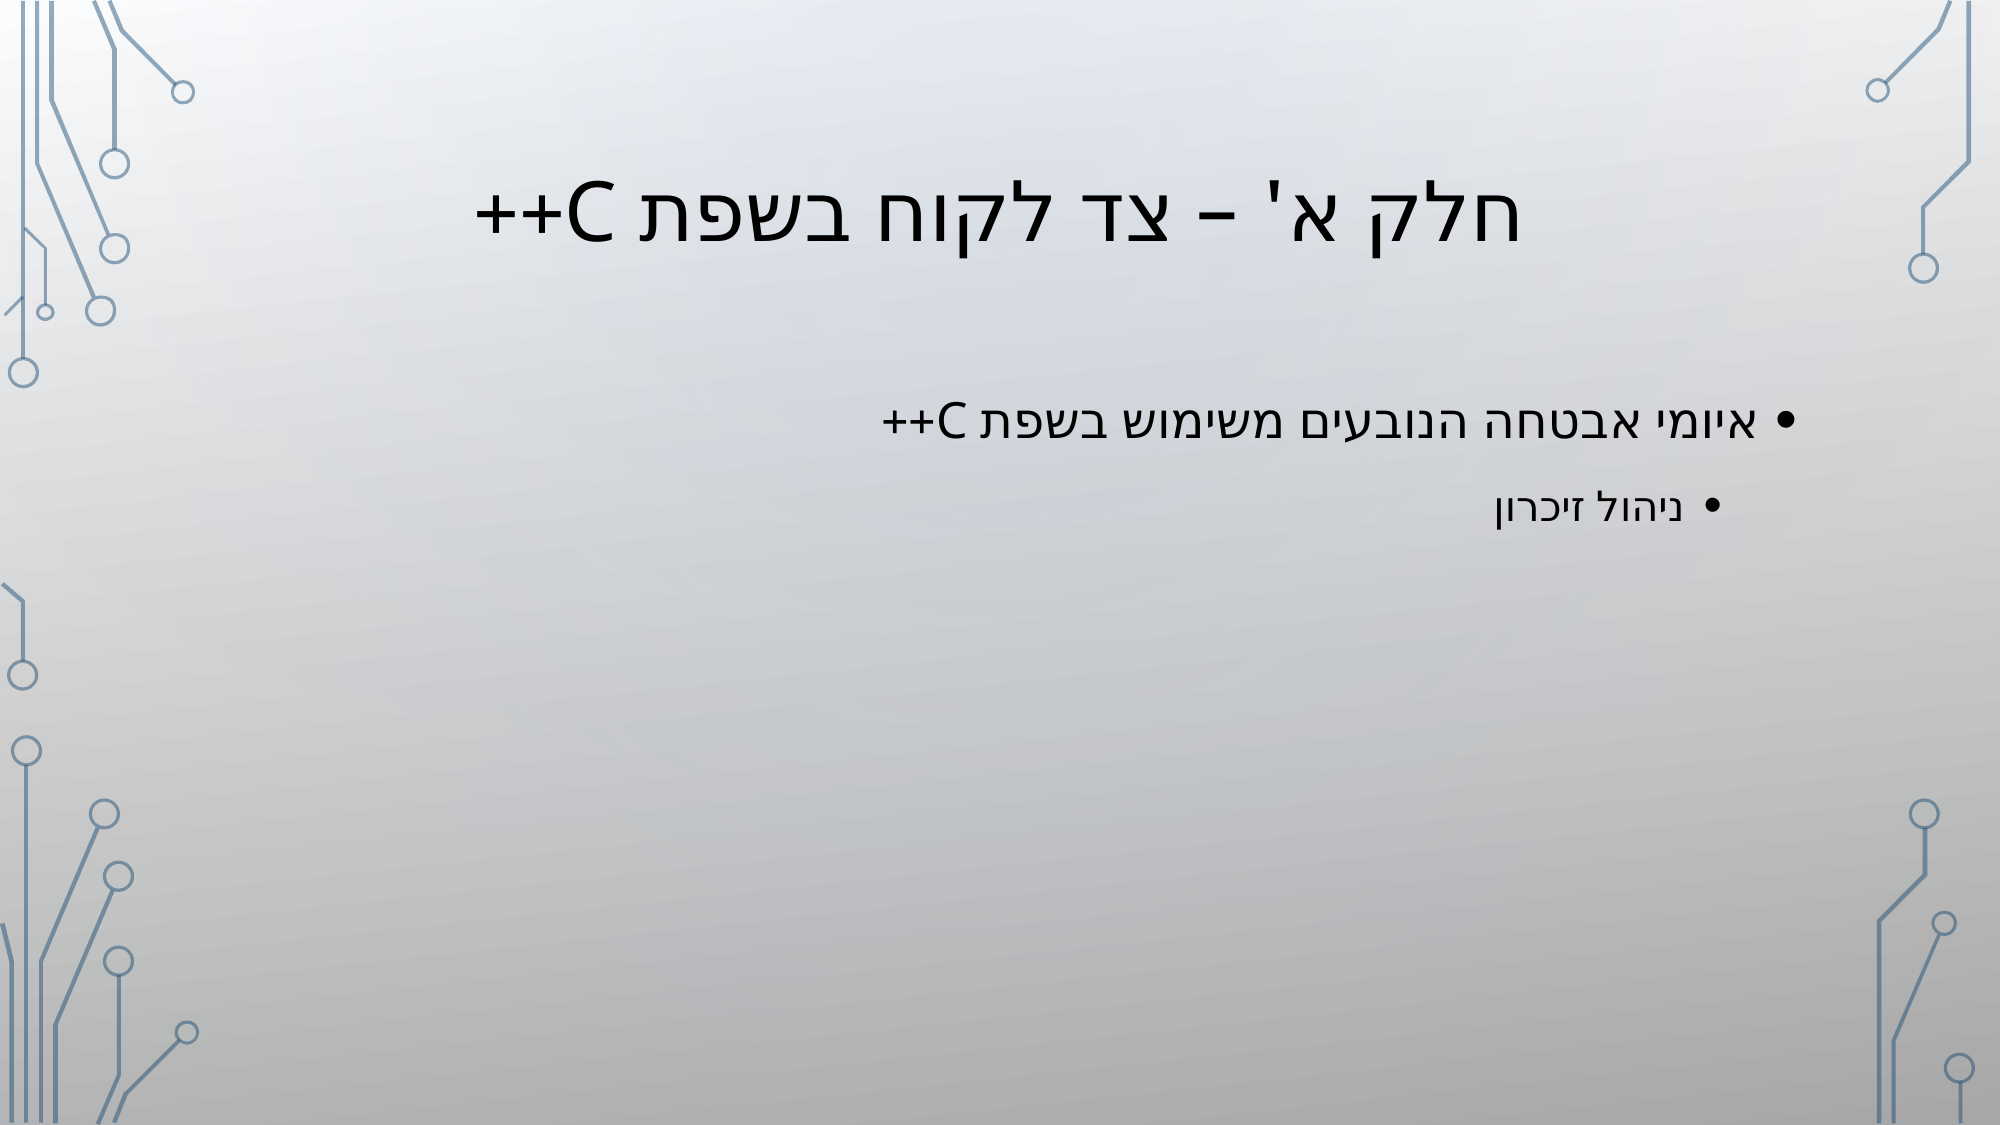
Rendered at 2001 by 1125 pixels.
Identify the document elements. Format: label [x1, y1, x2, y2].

picture [201, 0, 2000, 1125]
text_box [0, 0, 201, 1125]
text_box [1863, 0, 1976, 1124]
